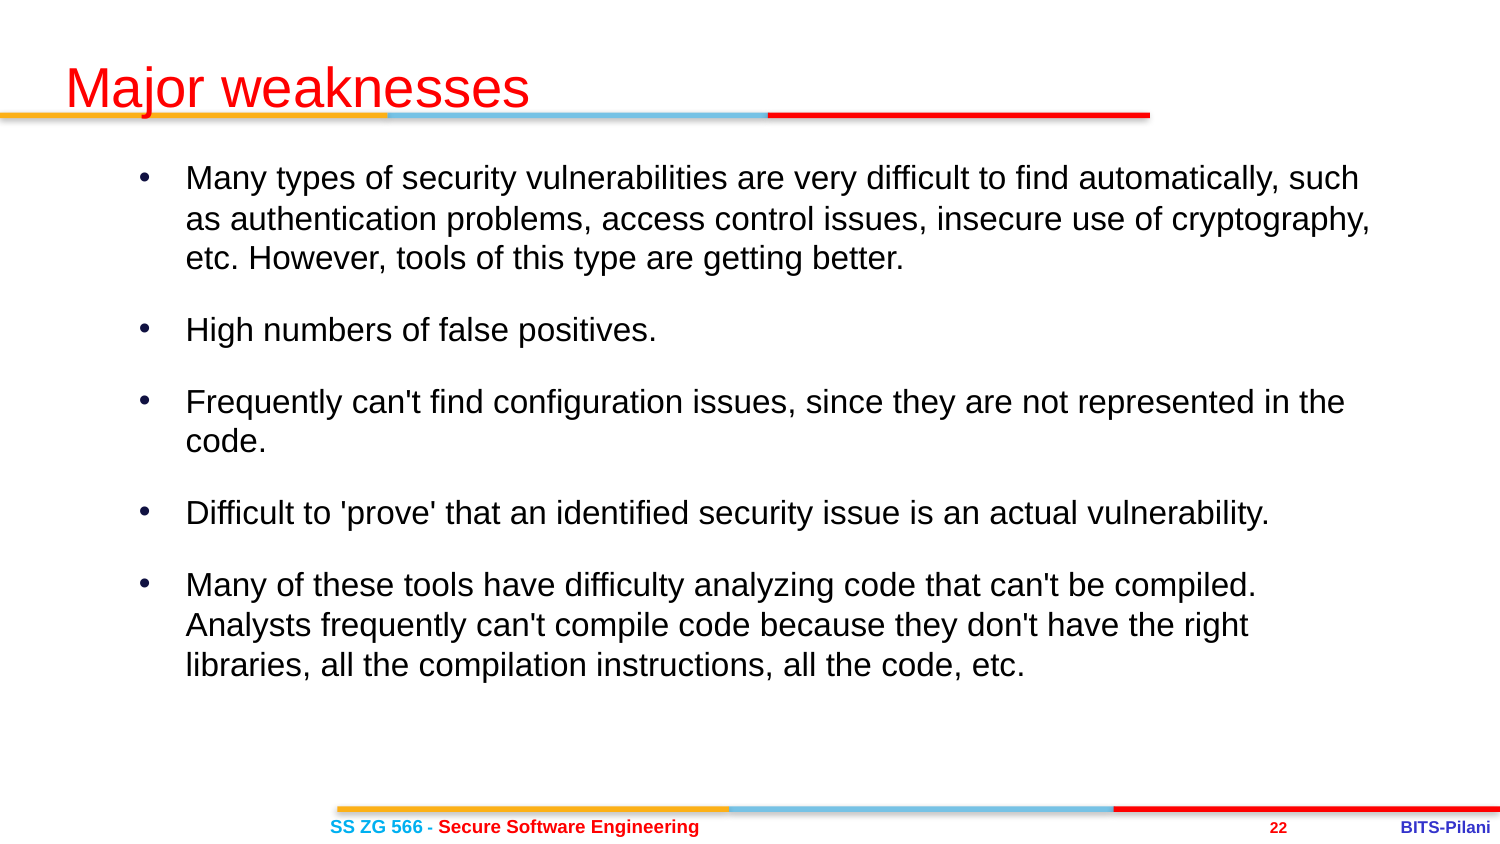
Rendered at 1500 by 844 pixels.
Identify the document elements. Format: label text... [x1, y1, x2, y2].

list Major weaknesses [50, 31, 1088, 150]
list Many types of security vulnerabilities are very difficult to find automatically, such as authentication problems, access control issues, insecure use of cryptography, etc. However, tools of this type are getting better. High numbers of false positives. Frequently can't find configuration issues, since they are not represented in the code. Difficult to 'prove' that an identified security issue is an actual vulnerability. Many of these tools have difficulty analyzing code that can't be compiled. Analysts frequently can't compile code because they don't have the right libraries, all the compilation instructions, all the code, etc. [123, 149, 1400, 741]
